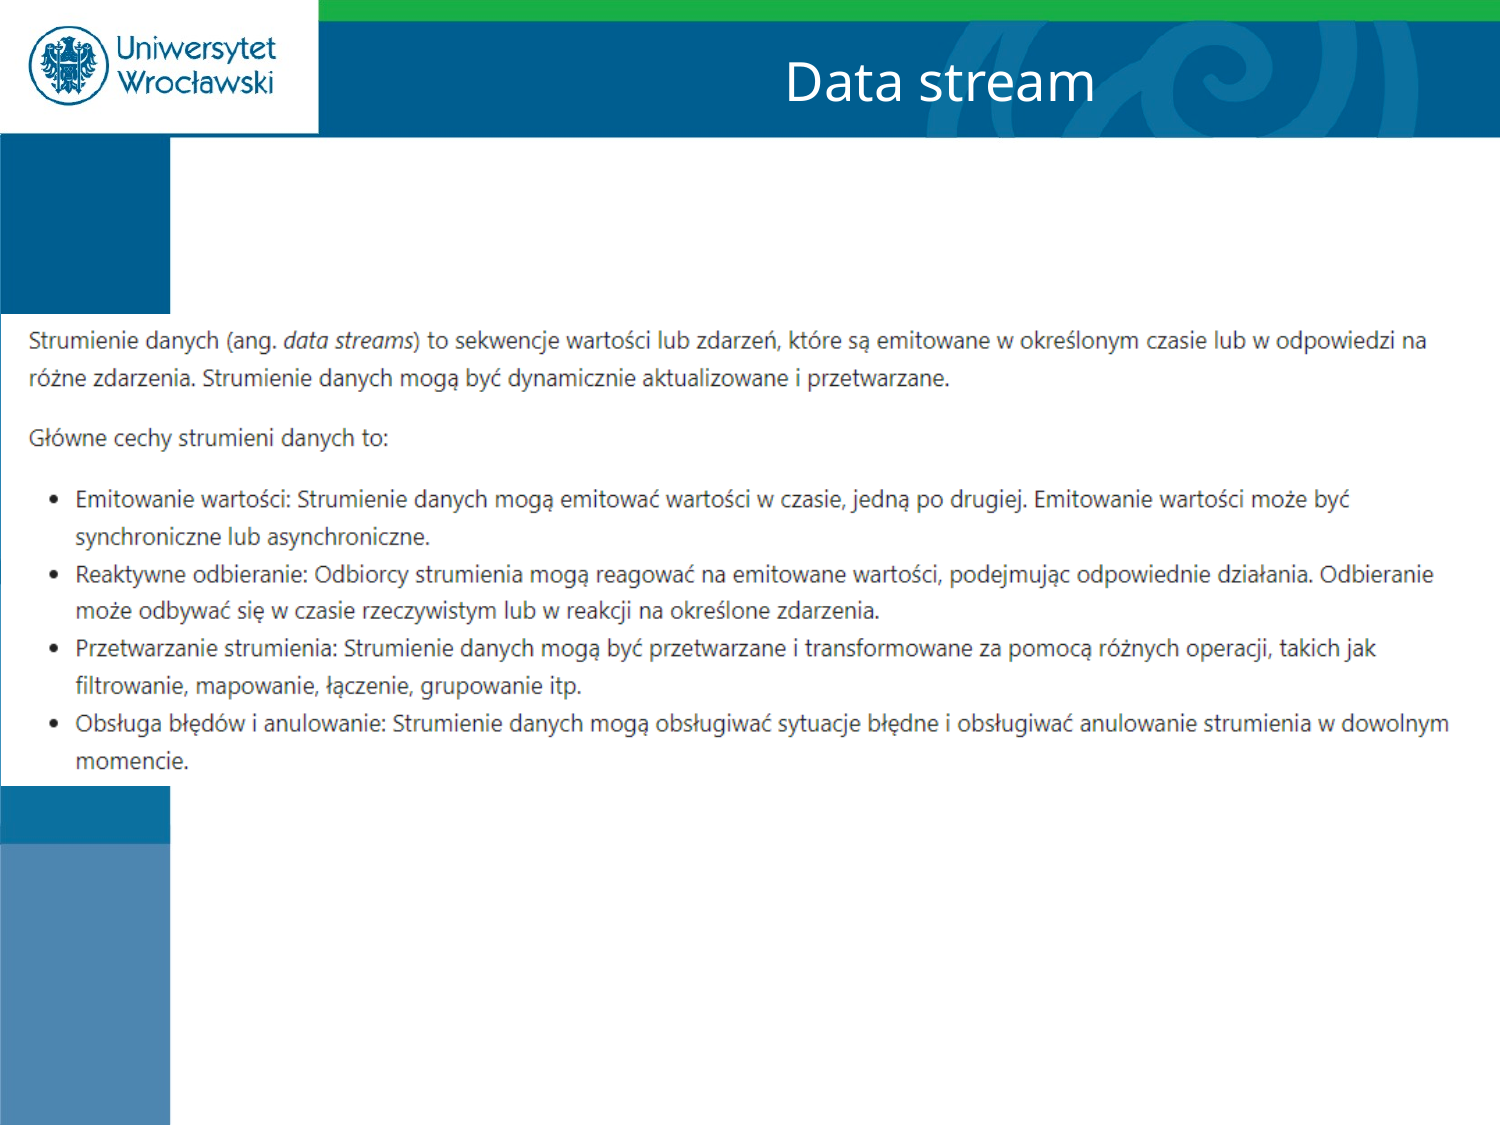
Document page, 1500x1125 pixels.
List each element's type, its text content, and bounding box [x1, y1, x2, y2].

text_box Data stream [458, 40, 1424, 120]
picture [0, 0, 1500, 134]
picture [0, 135, 1500, 1125]
